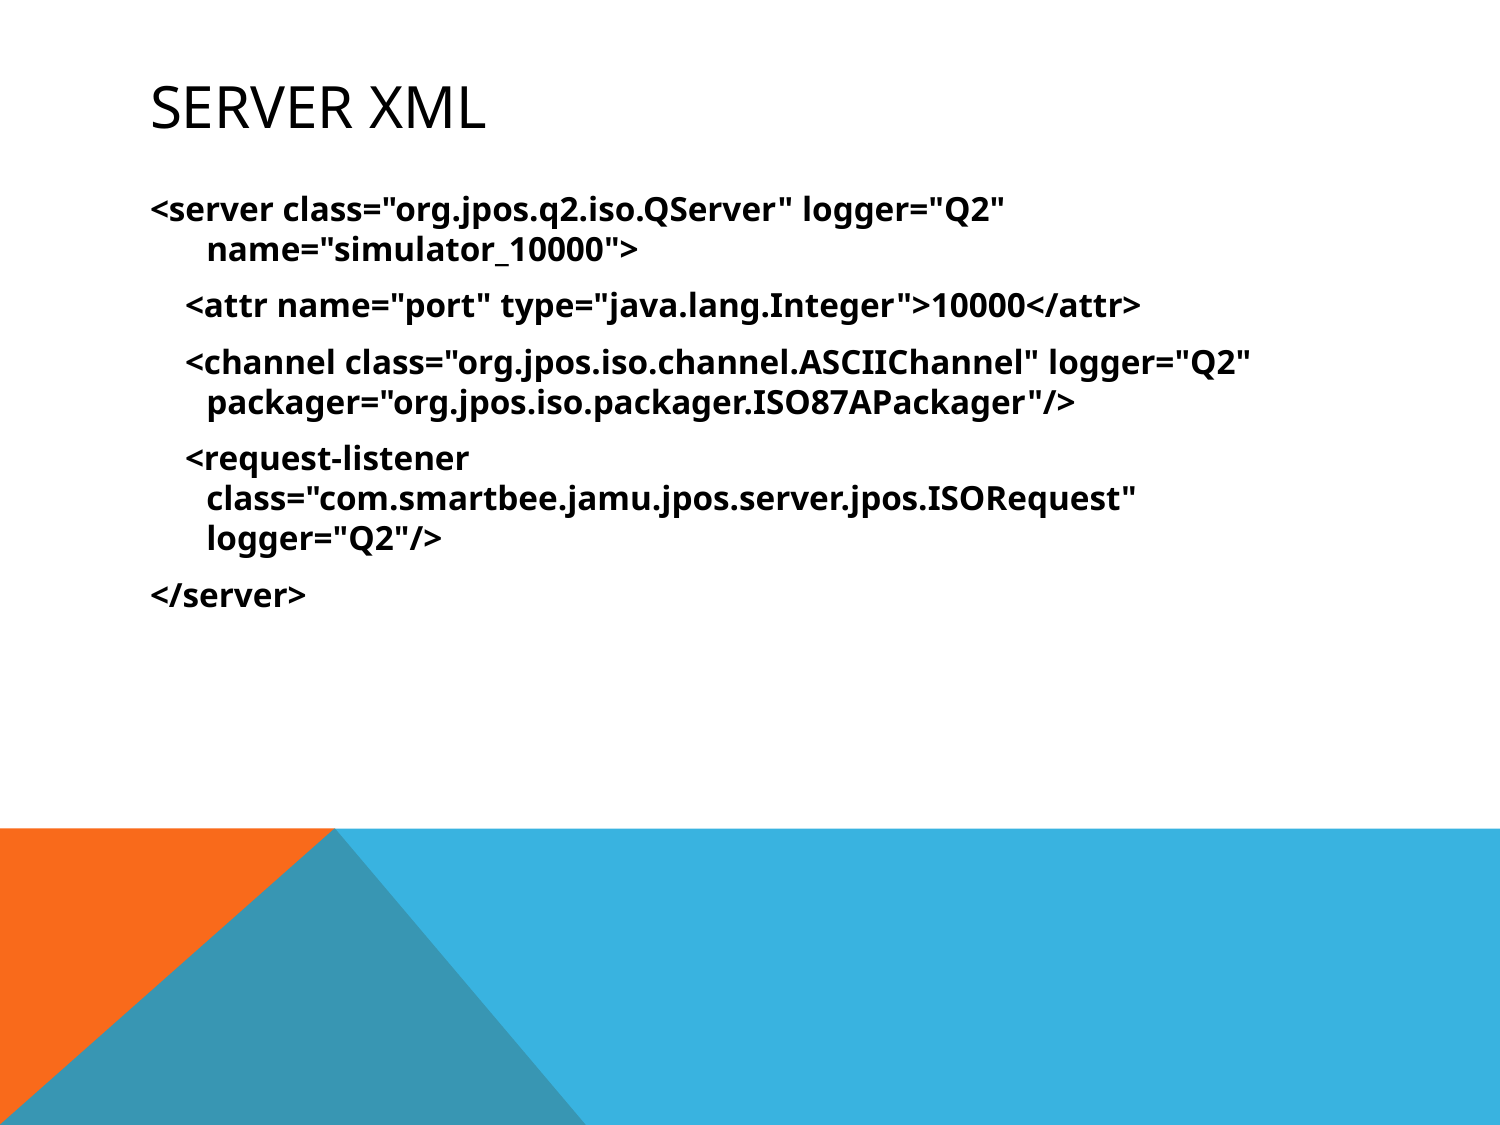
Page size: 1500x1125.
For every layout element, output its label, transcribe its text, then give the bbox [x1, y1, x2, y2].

list <server class="org.jpos.q2.iso.QServer" logger="Q2" name="simulator_10000"> <attr name="port" type="java.lang.Integer">10000</attr> <channel class="org.jpos.iso.channel.ASCIIChannel" logger="Q2" packager="org.jpos.iso.packager.ISO87APackager"/> <request-listener class="com.smartbee.jamu.jpos.server.jpos.ISORequest" logger="Q2"/> </server> [135, 180, 1369, 768]
title Server xml [135, 60, 1369, 150]
